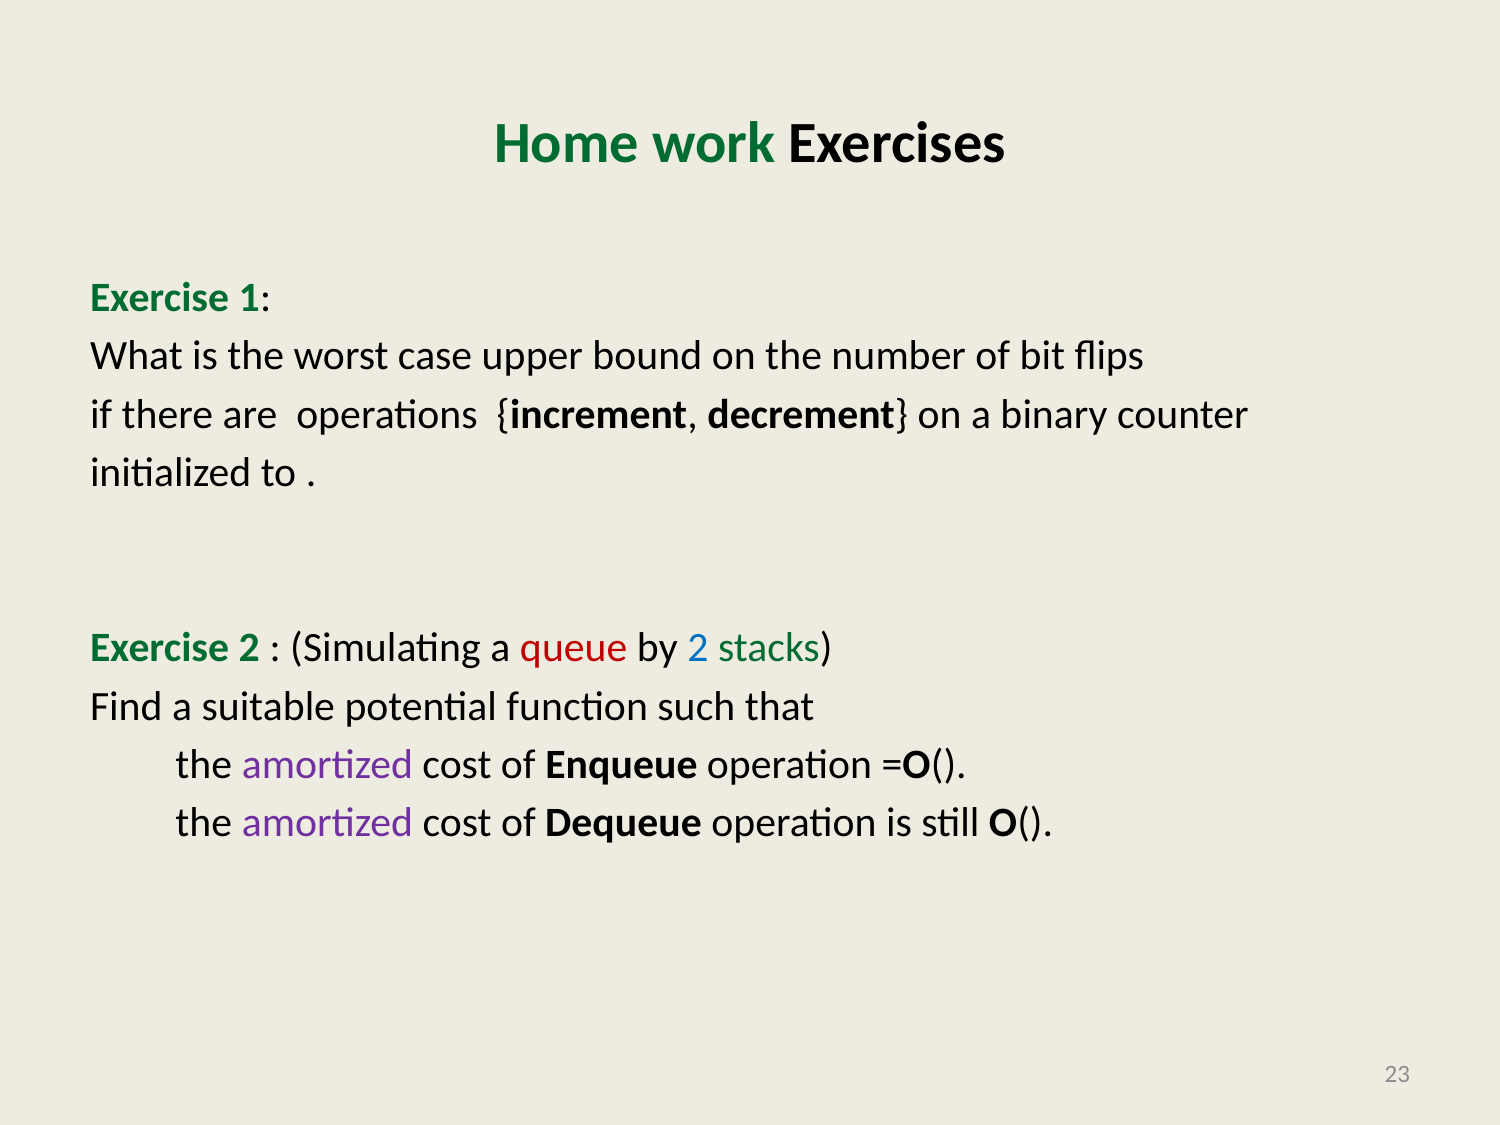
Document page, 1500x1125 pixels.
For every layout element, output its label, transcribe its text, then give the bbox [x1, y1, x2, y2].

slide_number 23 [1074, 1042, 1425, 1103]
title Home work Exercises [75, 45, 1425, 233]
